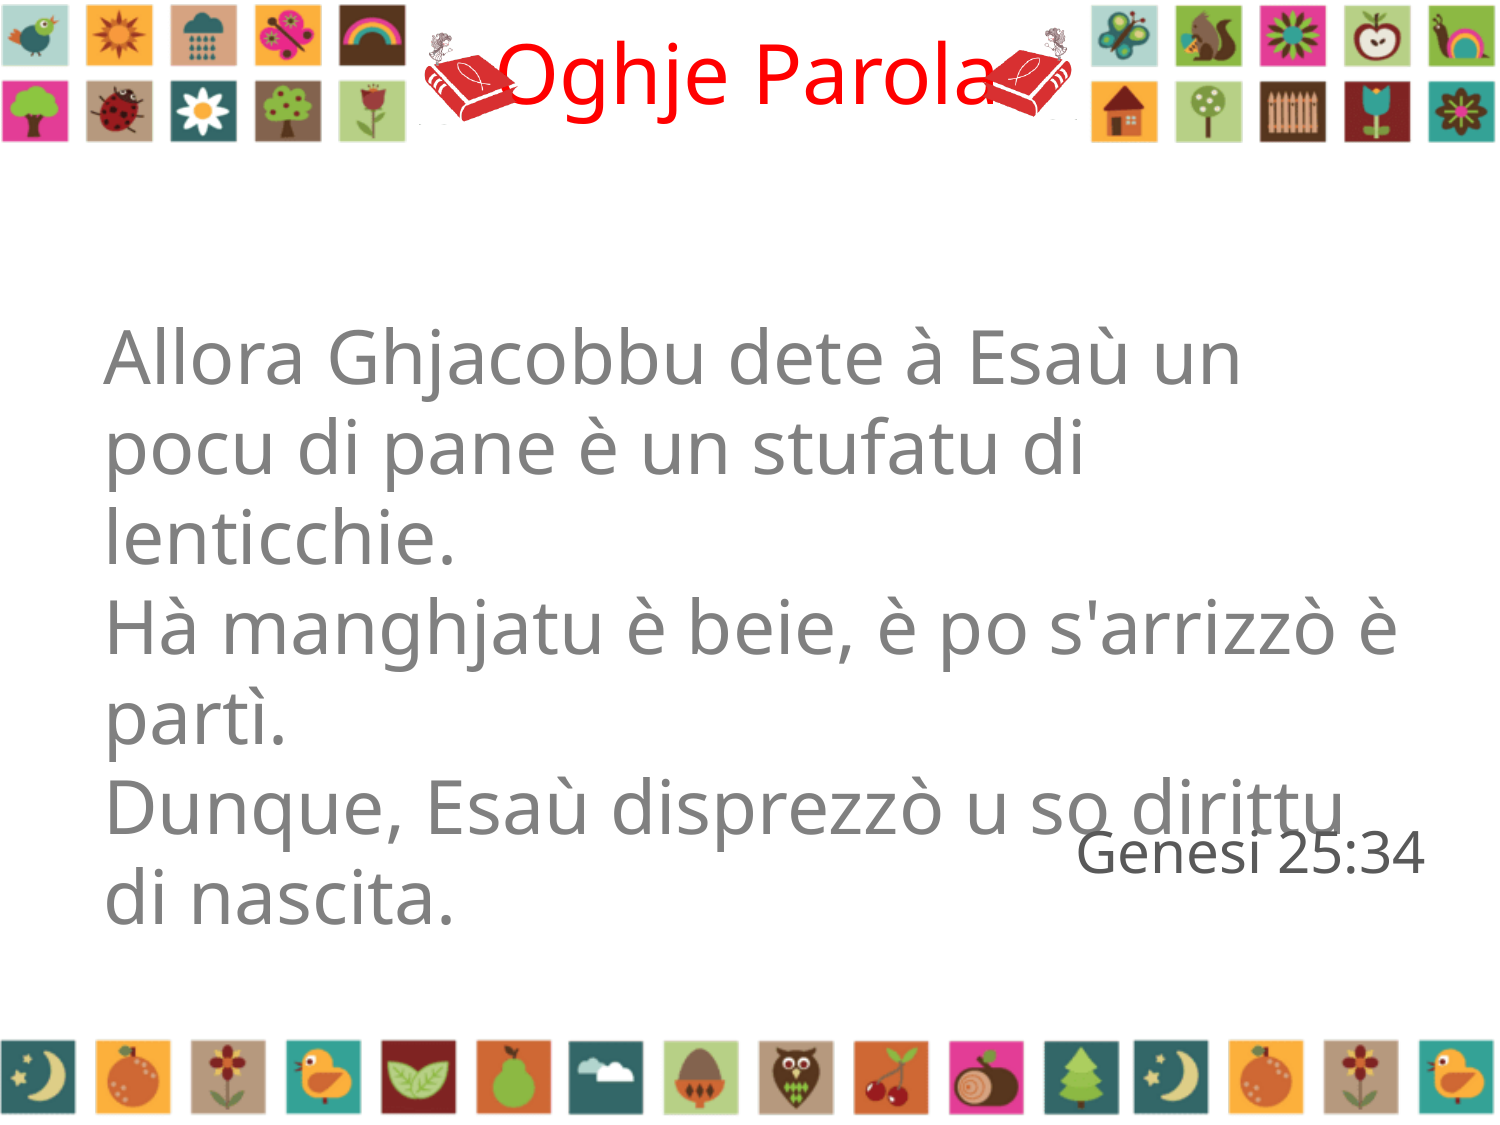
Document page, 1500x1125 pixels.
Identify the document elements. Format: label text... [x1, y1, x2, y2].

text_box Genesi 25:34 [808, 807, 1441, 893]
picture [950, 3, 1500, 150]
text_box Oghje Parola [425, 13, 1077, 129]
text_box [0, 1028, 1500, 1118]
text_box Allora Ghjacobbu dete à Esaù un pocu di pane è un stufatu di lenticchie. Hà manghjatu è beie, è po s'arrizzò è partì. Dunque, Esaù disprezzò u so dirittu di nascita. [88, 302, 1436, 948]
picture [0, 3, 550, 150]
